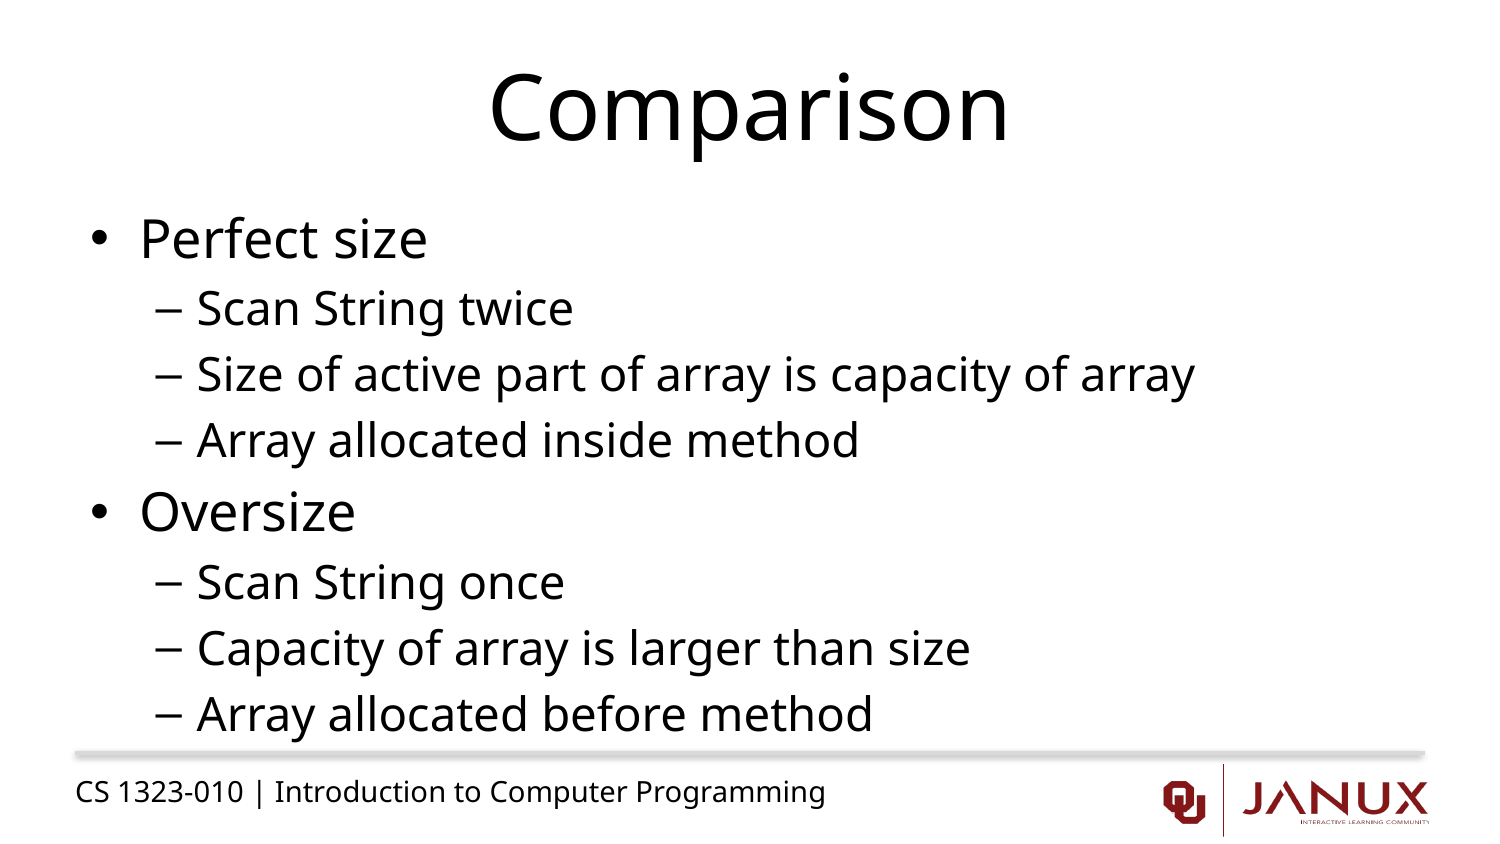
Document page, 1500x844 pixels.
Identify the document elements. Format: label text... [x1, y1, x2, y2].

list Perfect size Scan String twice Size of active part of array is capacity of array Array allocated inside method Oversize Scan String once Capacity of array is larger than size Array allocated before method [75, 196, 1425, 754]
title Comparison [75, 33, 1425, 175]
